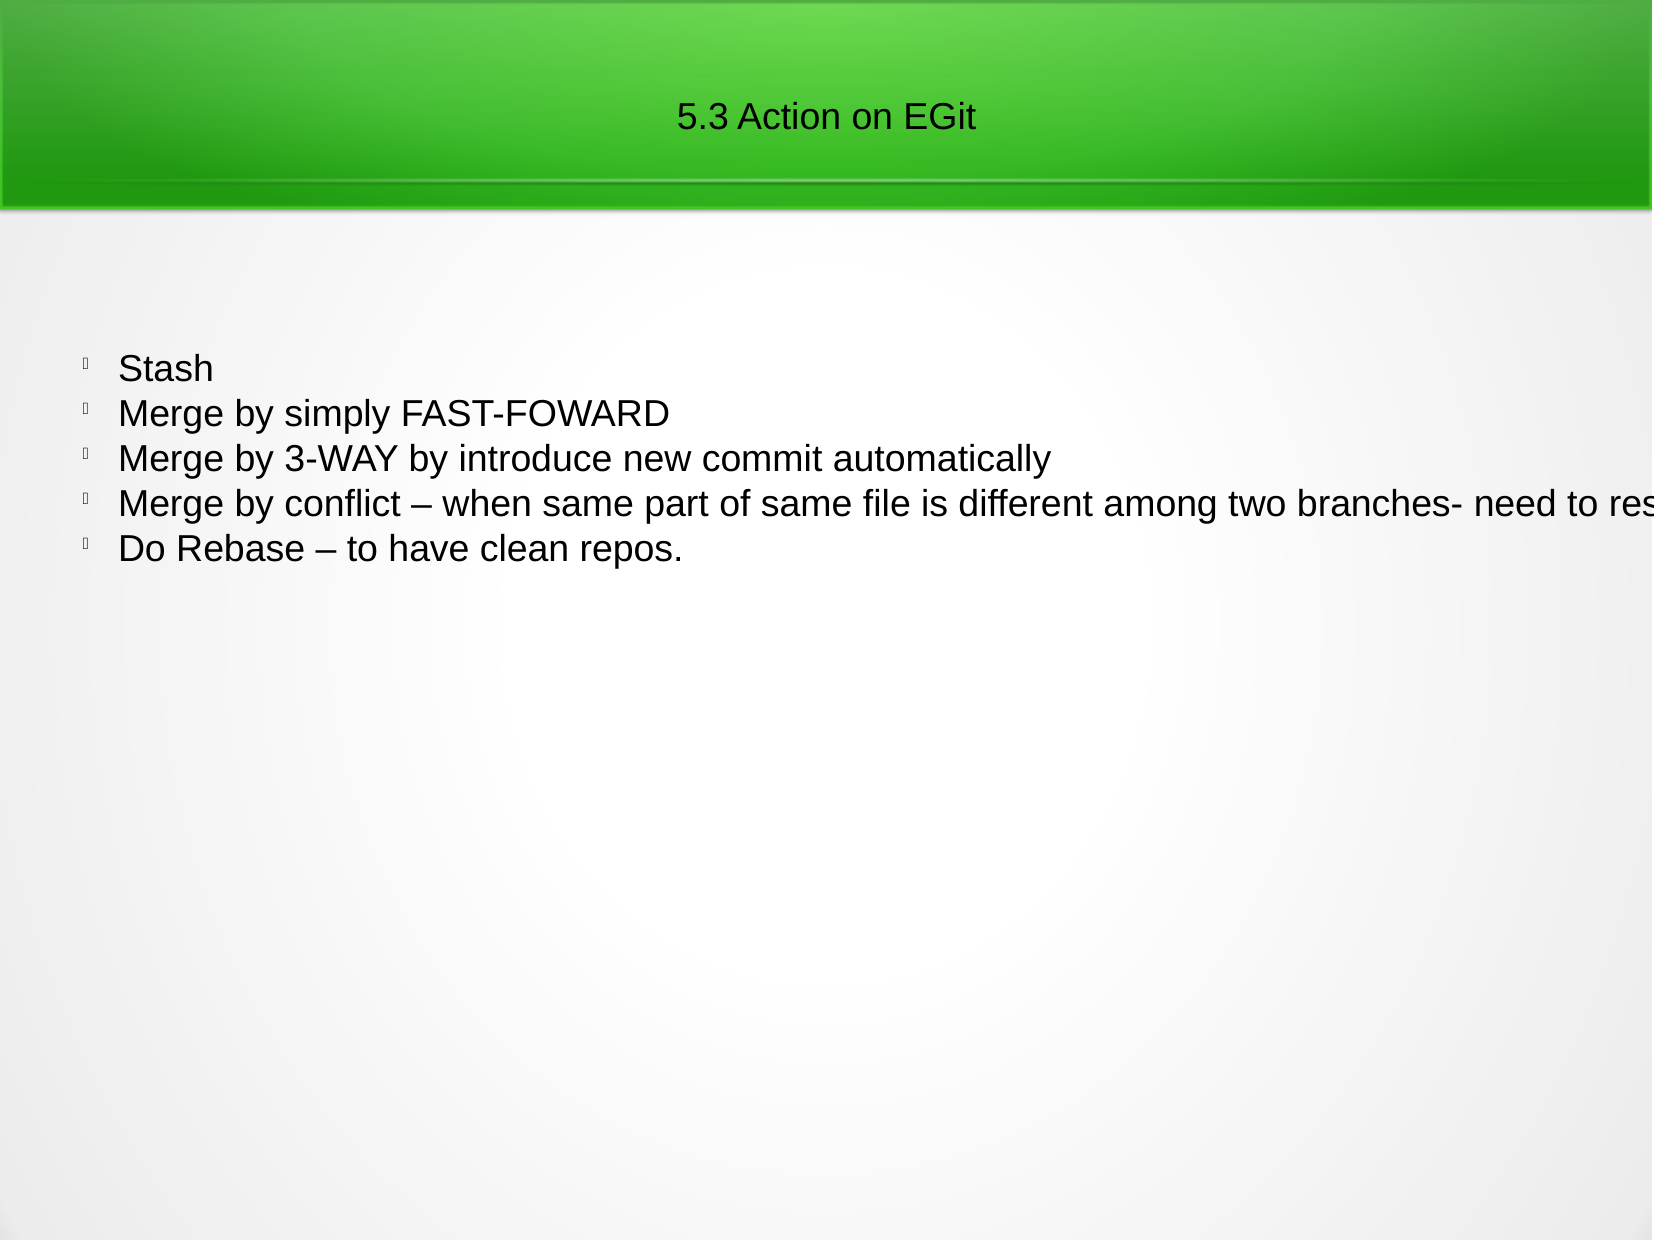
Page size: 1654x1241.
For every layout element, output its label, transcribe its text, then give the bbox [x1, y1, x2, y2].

text_box 5.3 Action on EGit [82, 49, 1571, 179]
text_box Stash Merge by simply FAST-FOWARD Merge by 3-WAY by introduce new commit automatically Merge by conflict – when same part of same file is different among two branches- need to resolve, stage, commit Do Rebase – to have clean repos. [82, 343, 1538, 1063]
